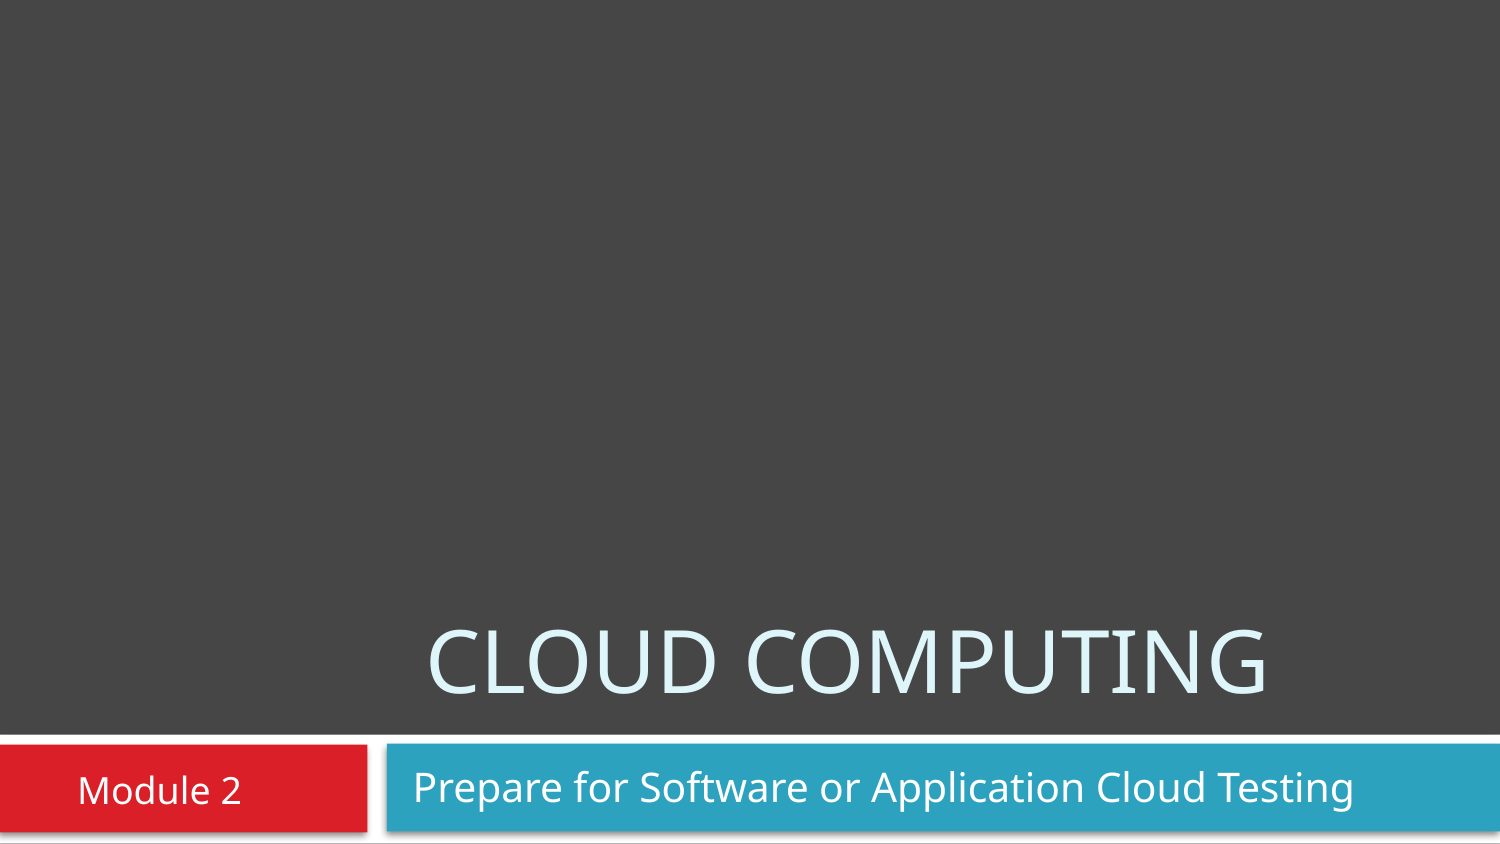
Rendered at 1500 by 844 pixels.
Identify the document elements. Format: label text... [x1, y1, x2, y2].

text_box Module 2 [62, 759, 300, 820]
title cloud computing [387, 596, 1450, 719]
subtitle Prepare for Software or Application Cloud Testing [387, 744, 1457, 829]
